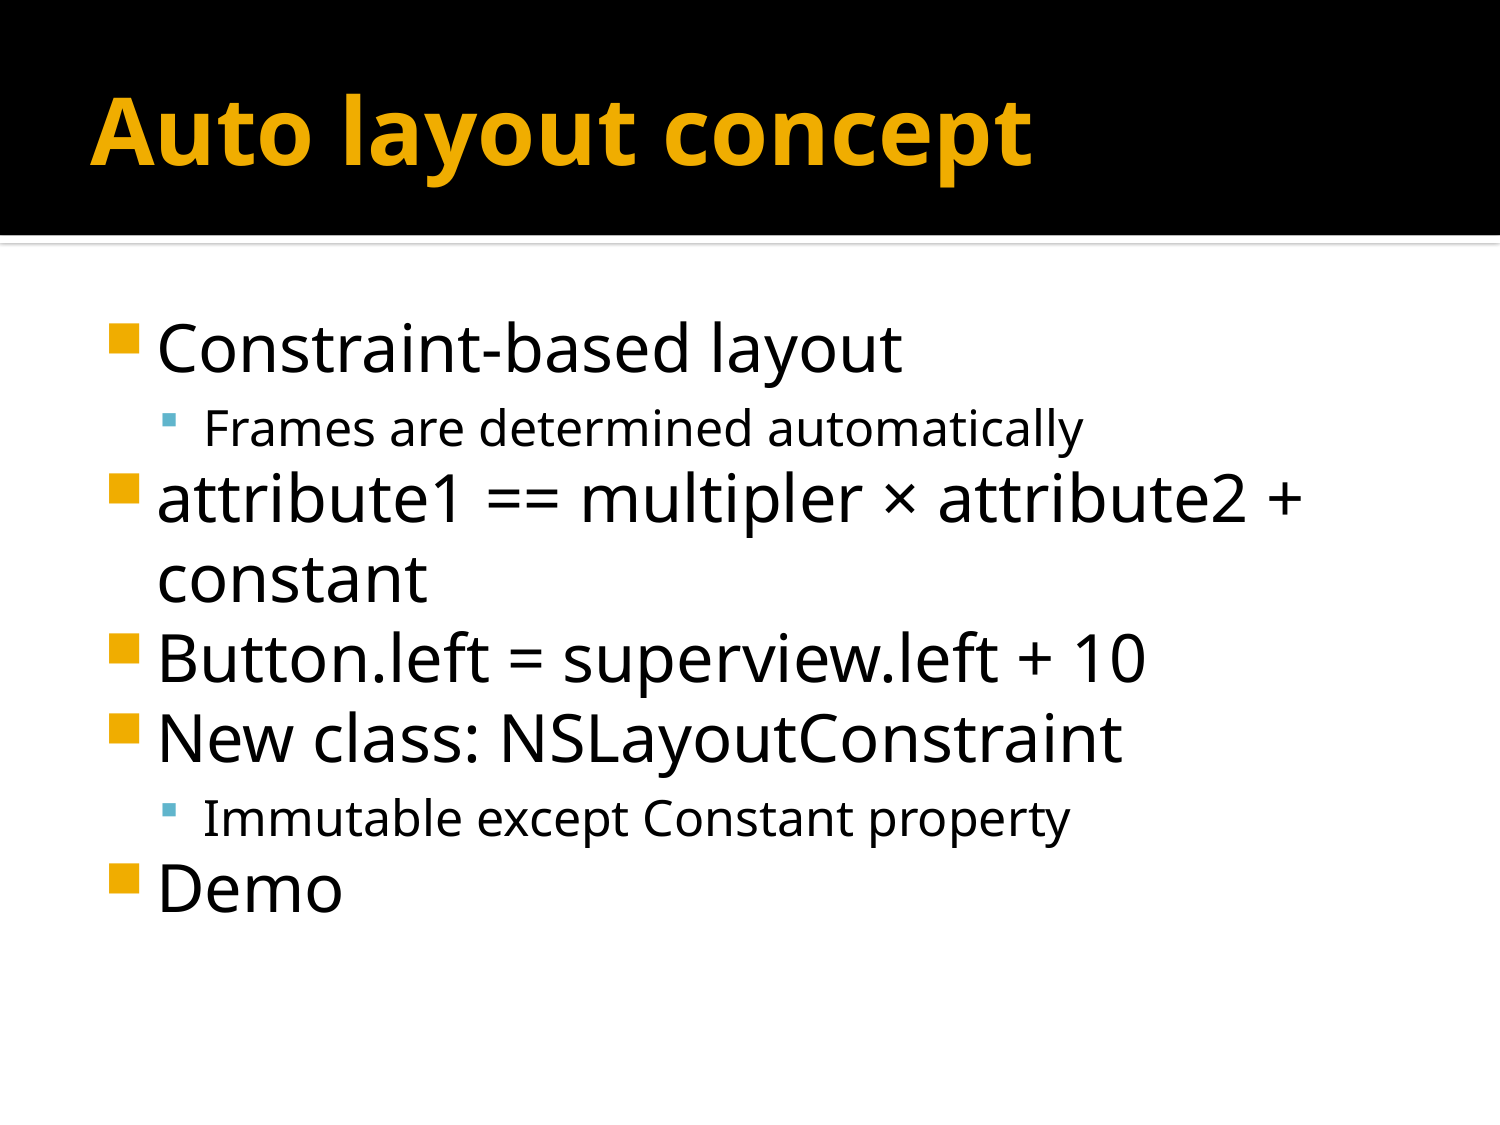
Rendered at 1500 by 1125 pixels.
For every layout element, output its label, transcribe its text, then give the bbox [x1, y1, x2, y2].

list Constraint-based layout Frames are determined automatically attribute1 == multipler × attribute2 + constant Button.left = superview.left + 10 New class: NSLayoutConstraint Immutable except Constant property Demo [75, 291, 1425, 1050]
title Auto layout concept [75, 25, 1425, 231]
